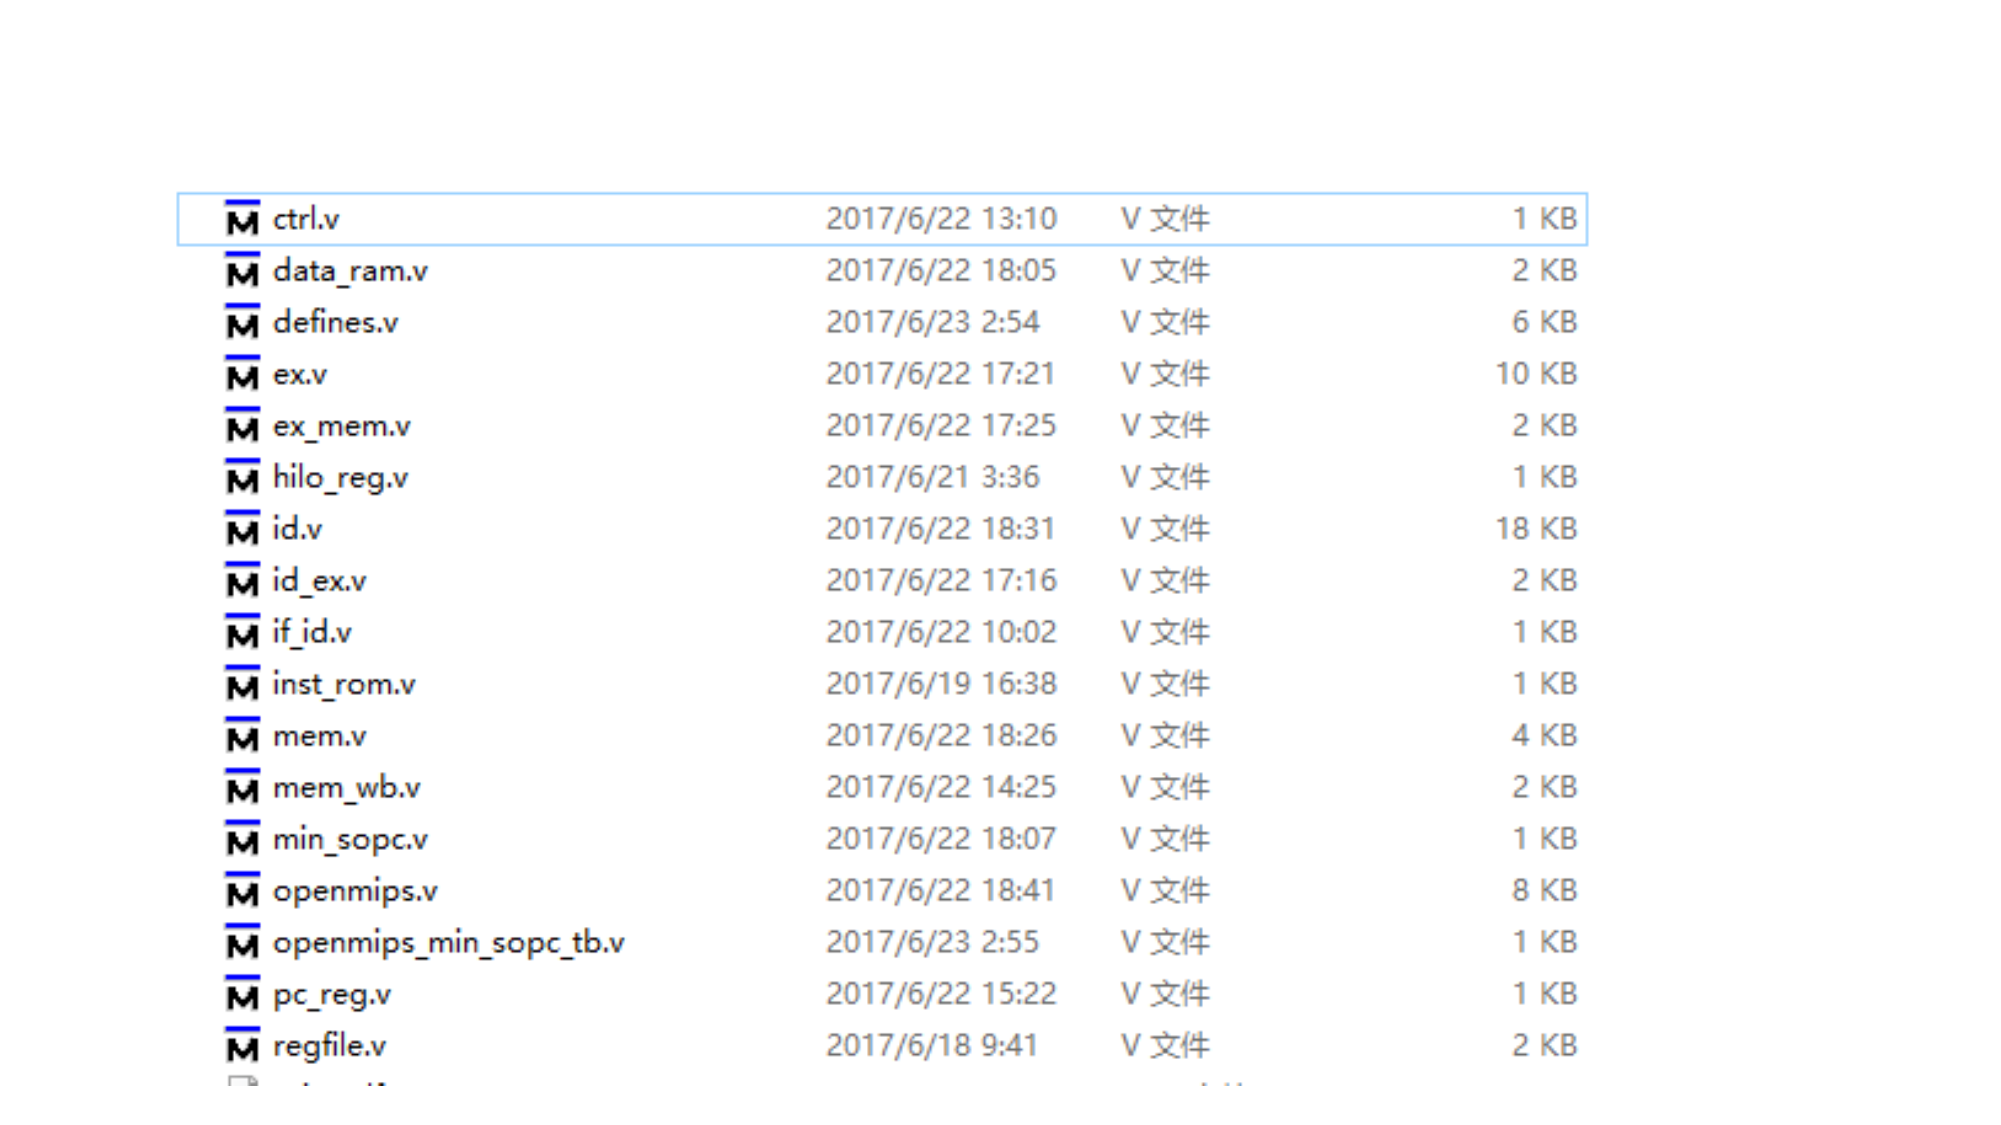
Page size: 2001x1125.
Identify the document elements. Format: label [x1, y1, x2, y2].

picture [175, 188, 1621, 1086]
